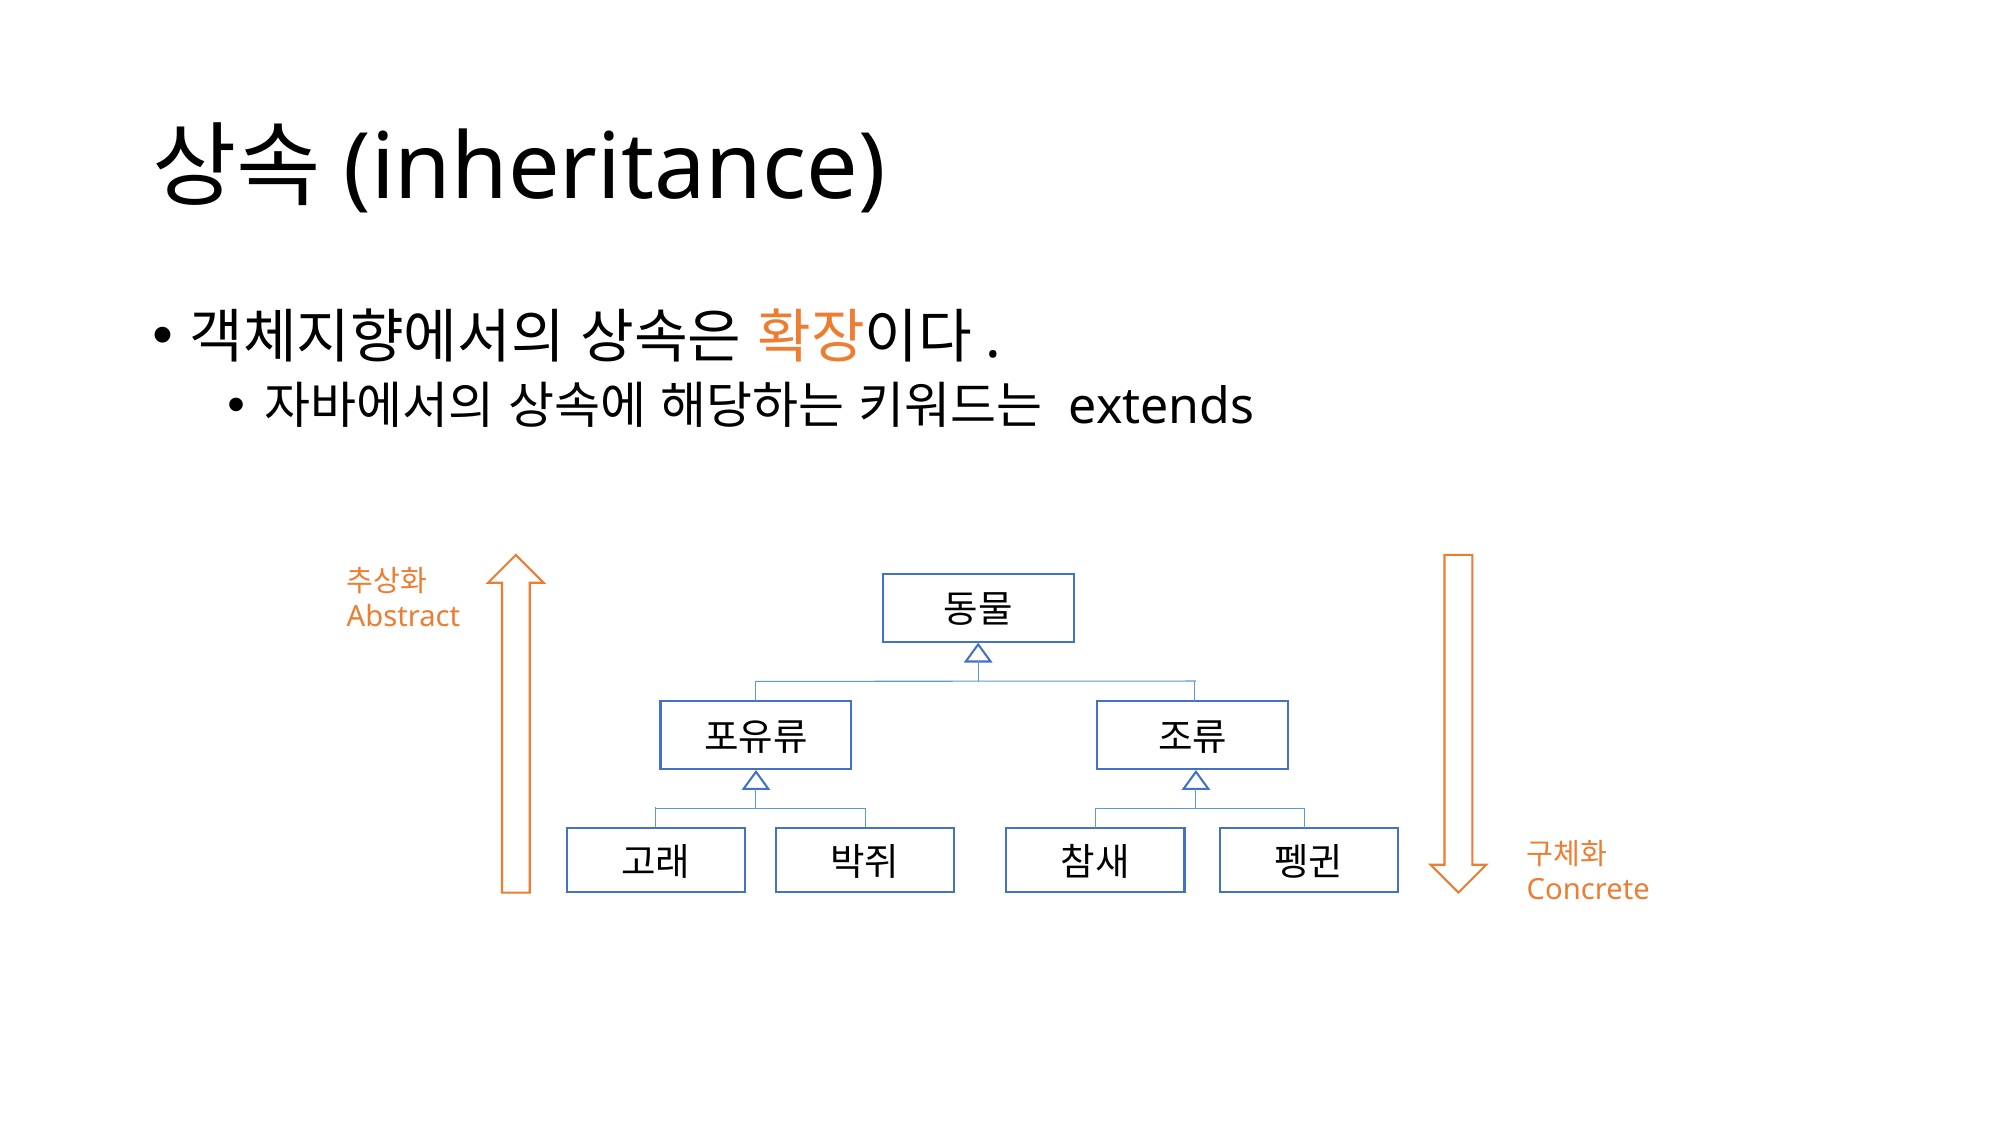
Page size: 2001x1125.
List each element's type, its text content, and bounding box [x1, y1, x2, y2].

list 객체지향에서의 상속은 확장이다. 자바에서의 상속에 해당하는 키워드는 extends [137, 299, 1863, 1014]
title 상속(inheritance) [137, 59, 1863, 278]
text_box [331, 554, 1669, 914]
